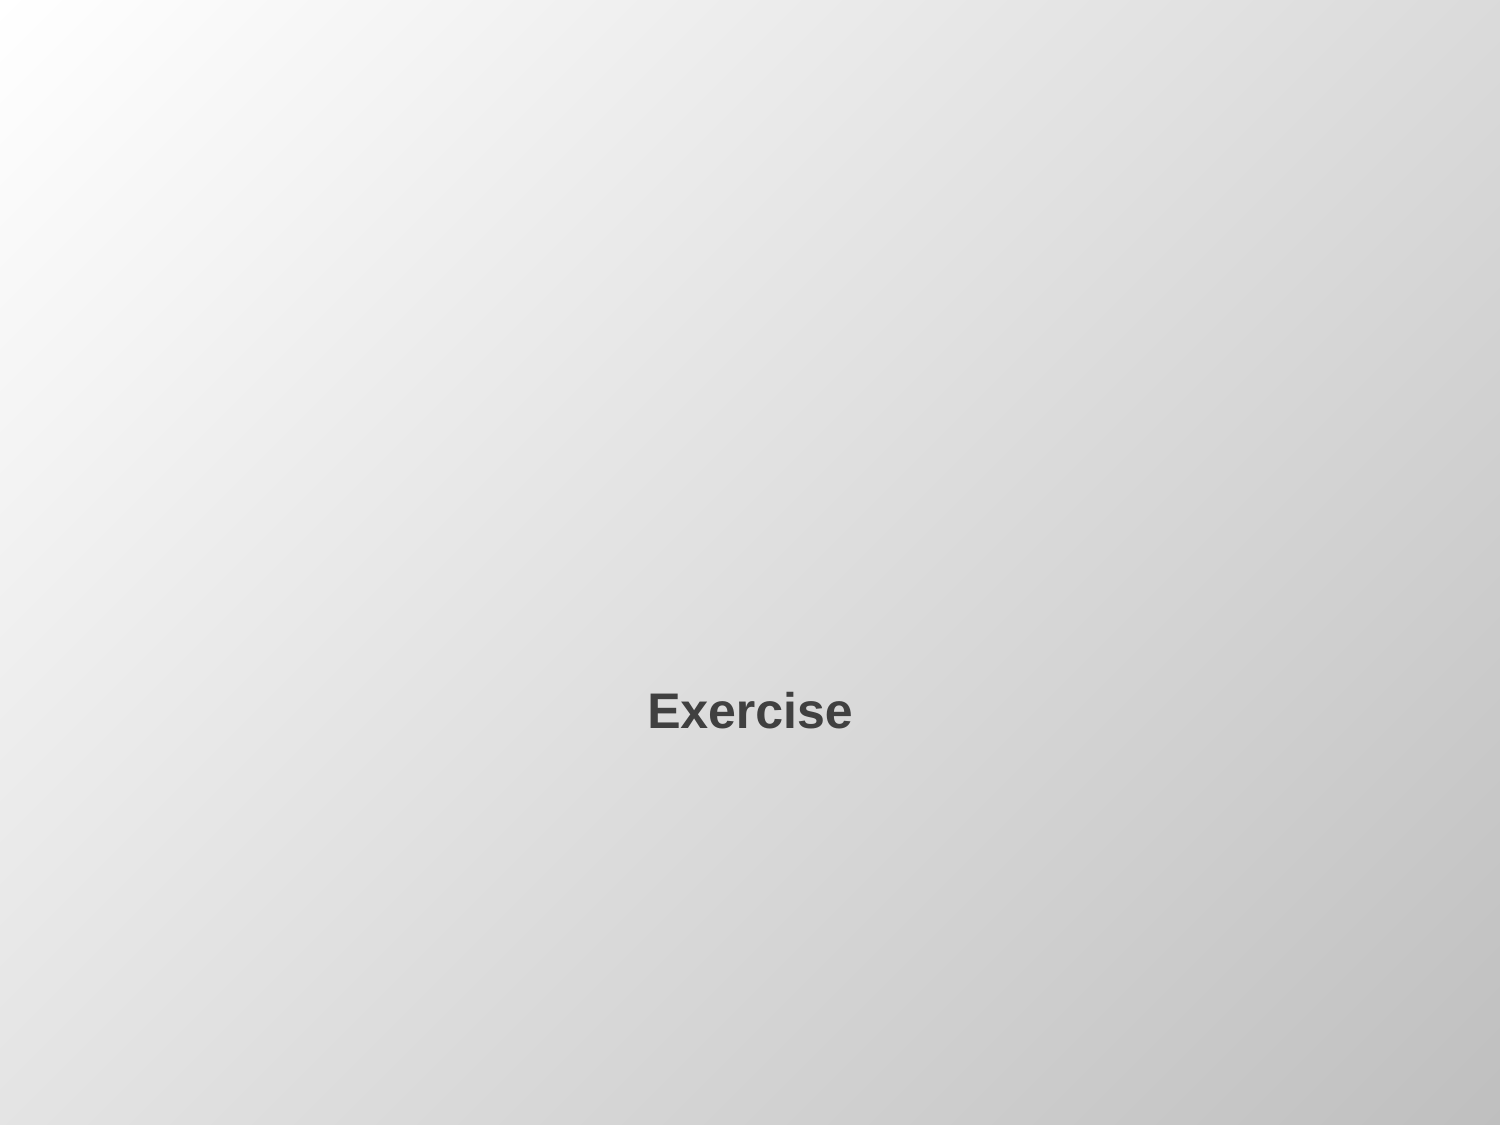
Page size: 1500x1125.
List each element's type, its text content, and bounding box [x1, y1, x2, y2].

title Exercise [0, 628, 1500, 789]
